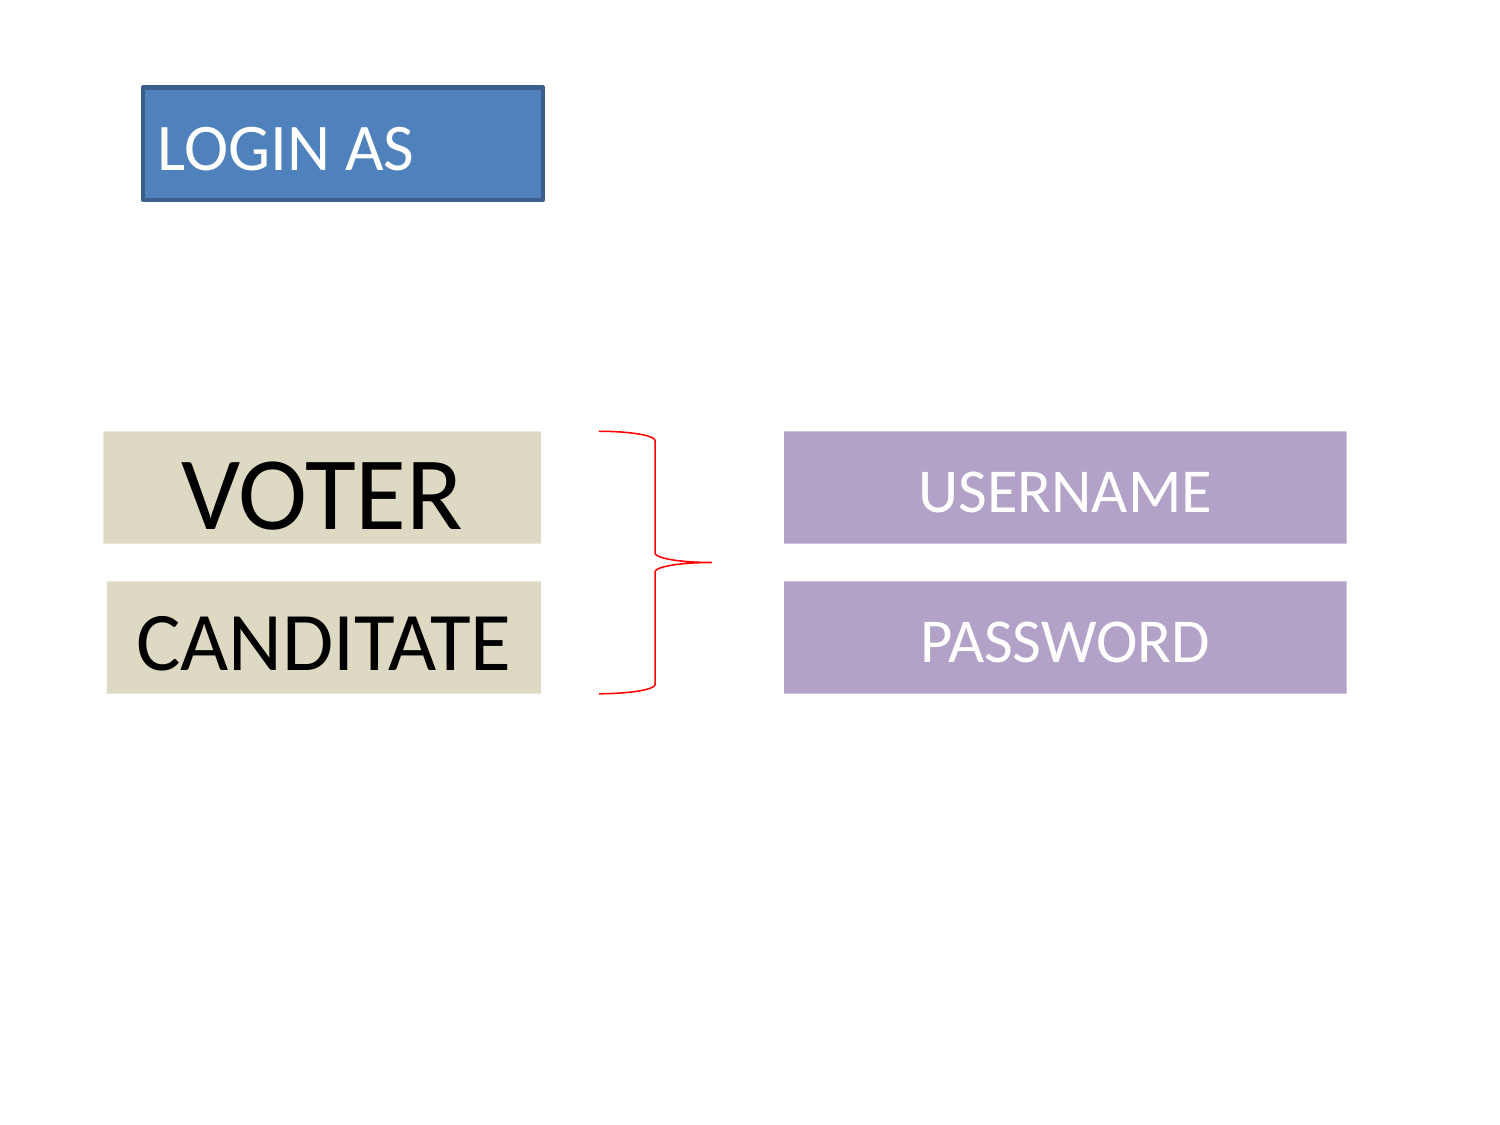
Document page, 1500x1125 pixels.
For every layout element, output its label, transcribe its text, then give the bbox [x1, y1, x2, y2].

text_box [598, 430, 713, 695]
text_box CANDITATE [105, 579, 543, 696]
text_box PASSWORD [782, 579, 1349, 696]
text_box USERNAME [782, 429, 1349, 546]
text_box VOTER [101, 429, 543, 546]
text_box LOGIN AS [141, 85, 545, 202]
